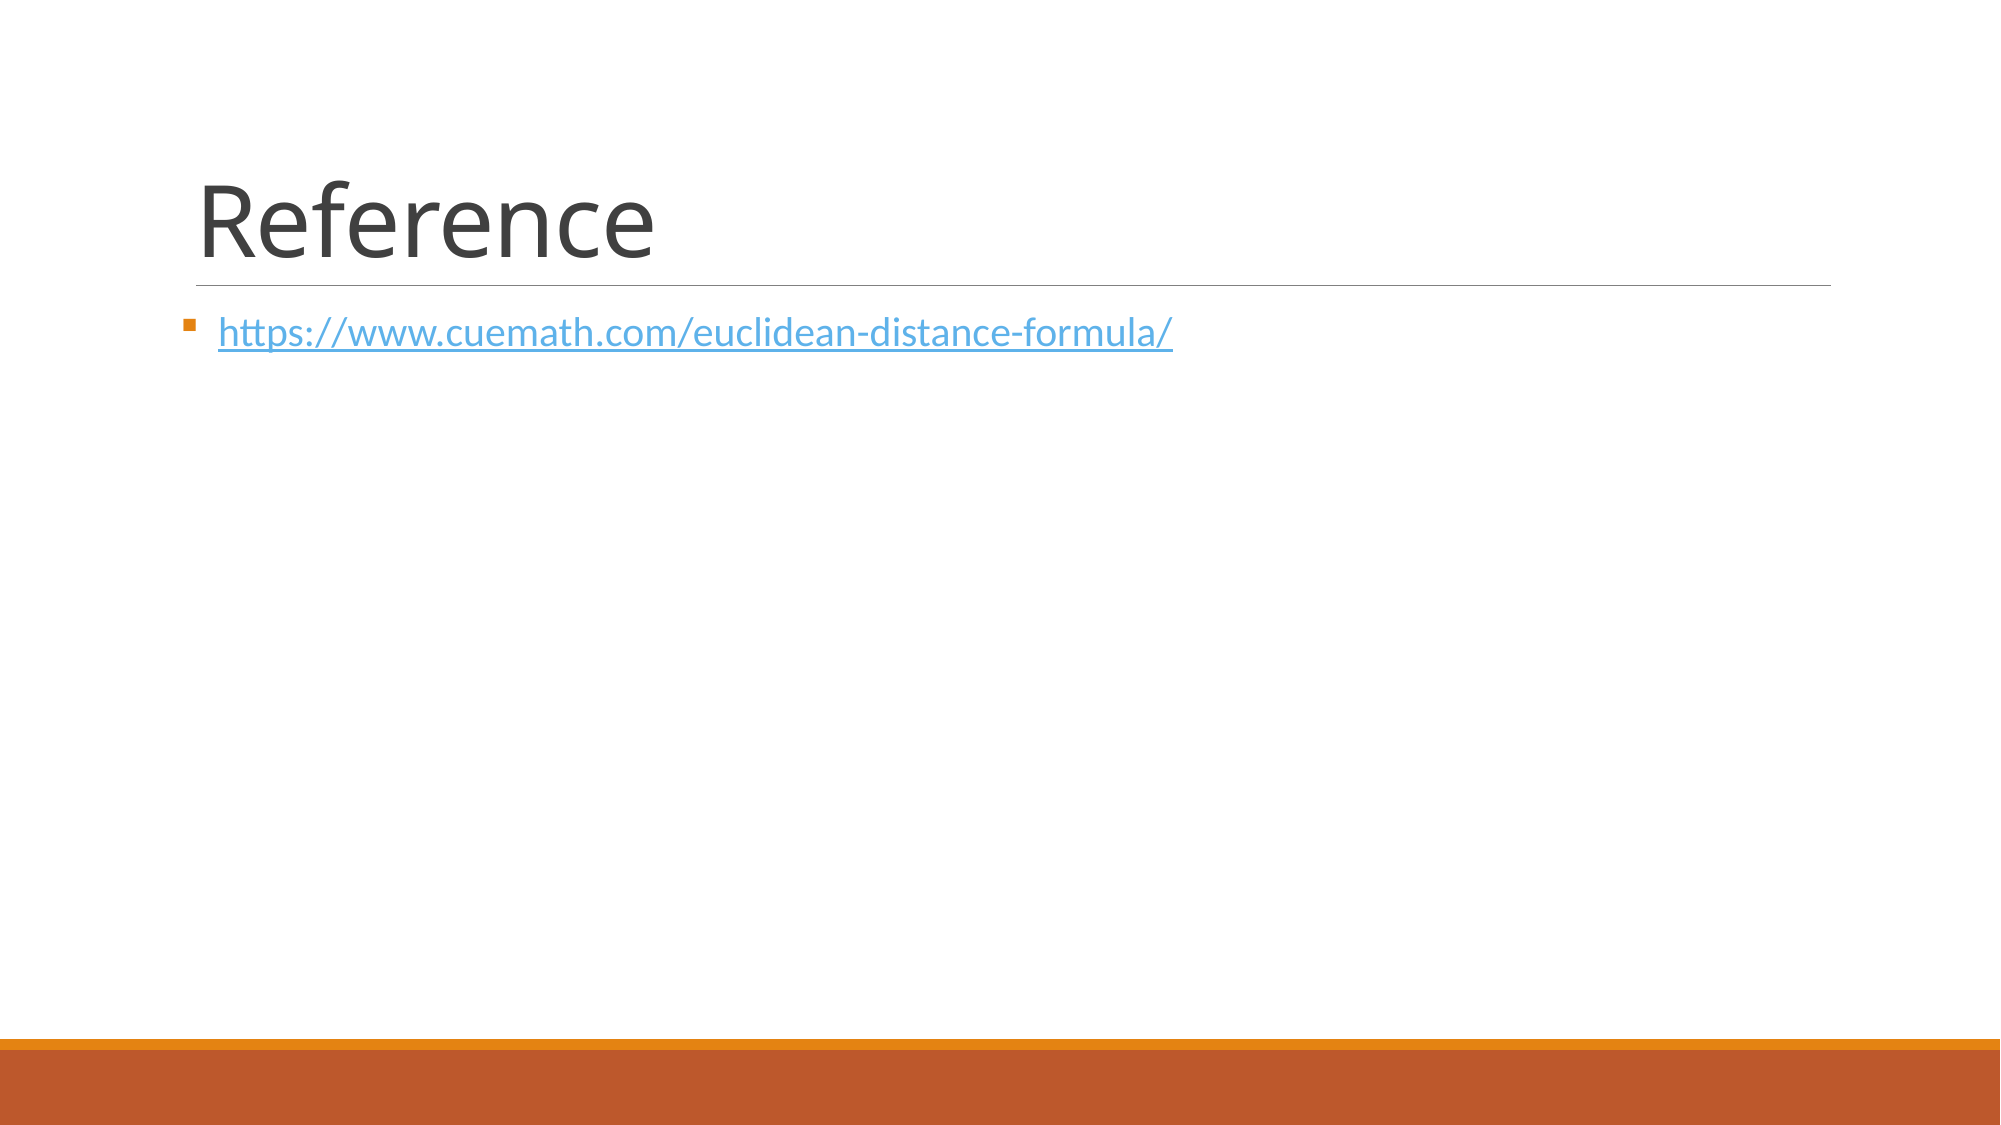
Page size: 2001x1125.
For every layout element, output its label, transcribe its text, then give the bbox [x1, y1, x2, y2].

title Reference [180, 47, 1830, 285]
list https://www.cuemath.com/euclidean-distance-formula/ [180, 302, 1830, 963]
